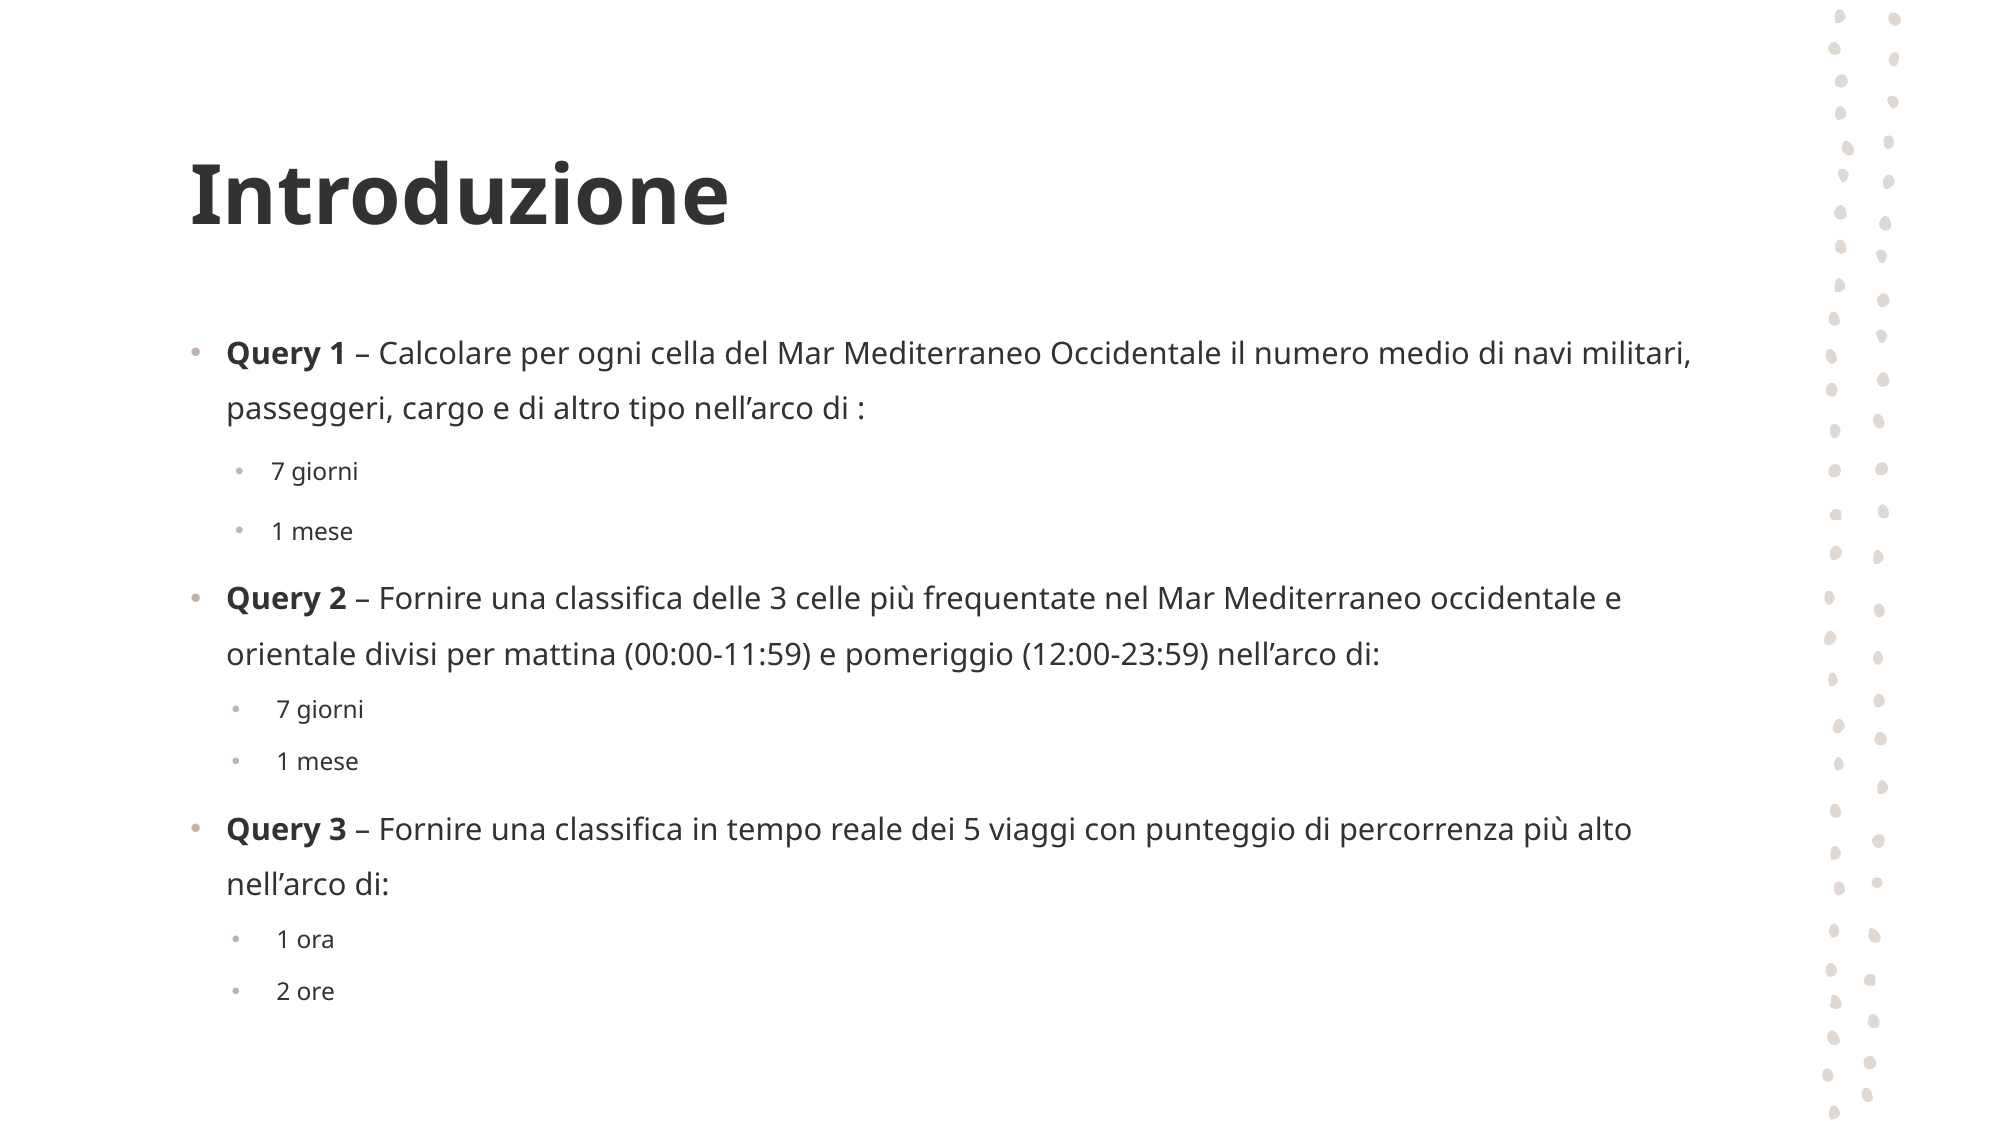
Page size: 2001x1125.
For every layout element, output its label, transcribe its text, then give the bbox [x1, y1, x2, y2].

list Query 1 – Calcolare per ogni cella del Mar Mediterraneo Occidentale il numero medio di navi militari, passeggeri, cargo e di altro tipo nell’arco di : 7 giorni 1 mese Query 2 – Fornire una classifica delle 3 celle più frequentate nel Mar Mediterraneo occidentale e orientale divisi per mattina (00:00-11:59) e pomeriggio (12:00-23:59) nell’arco di: 7 giorni 1 mese Query 3 – Fornire una classifica in tempo reale dei 5 viaggi con punteggio di percorrenza più alto nell’arco di: 1 ora 2 ore [175, 307, 1756, 1022]
title Introduzione [175, 82, 1756, 300]
